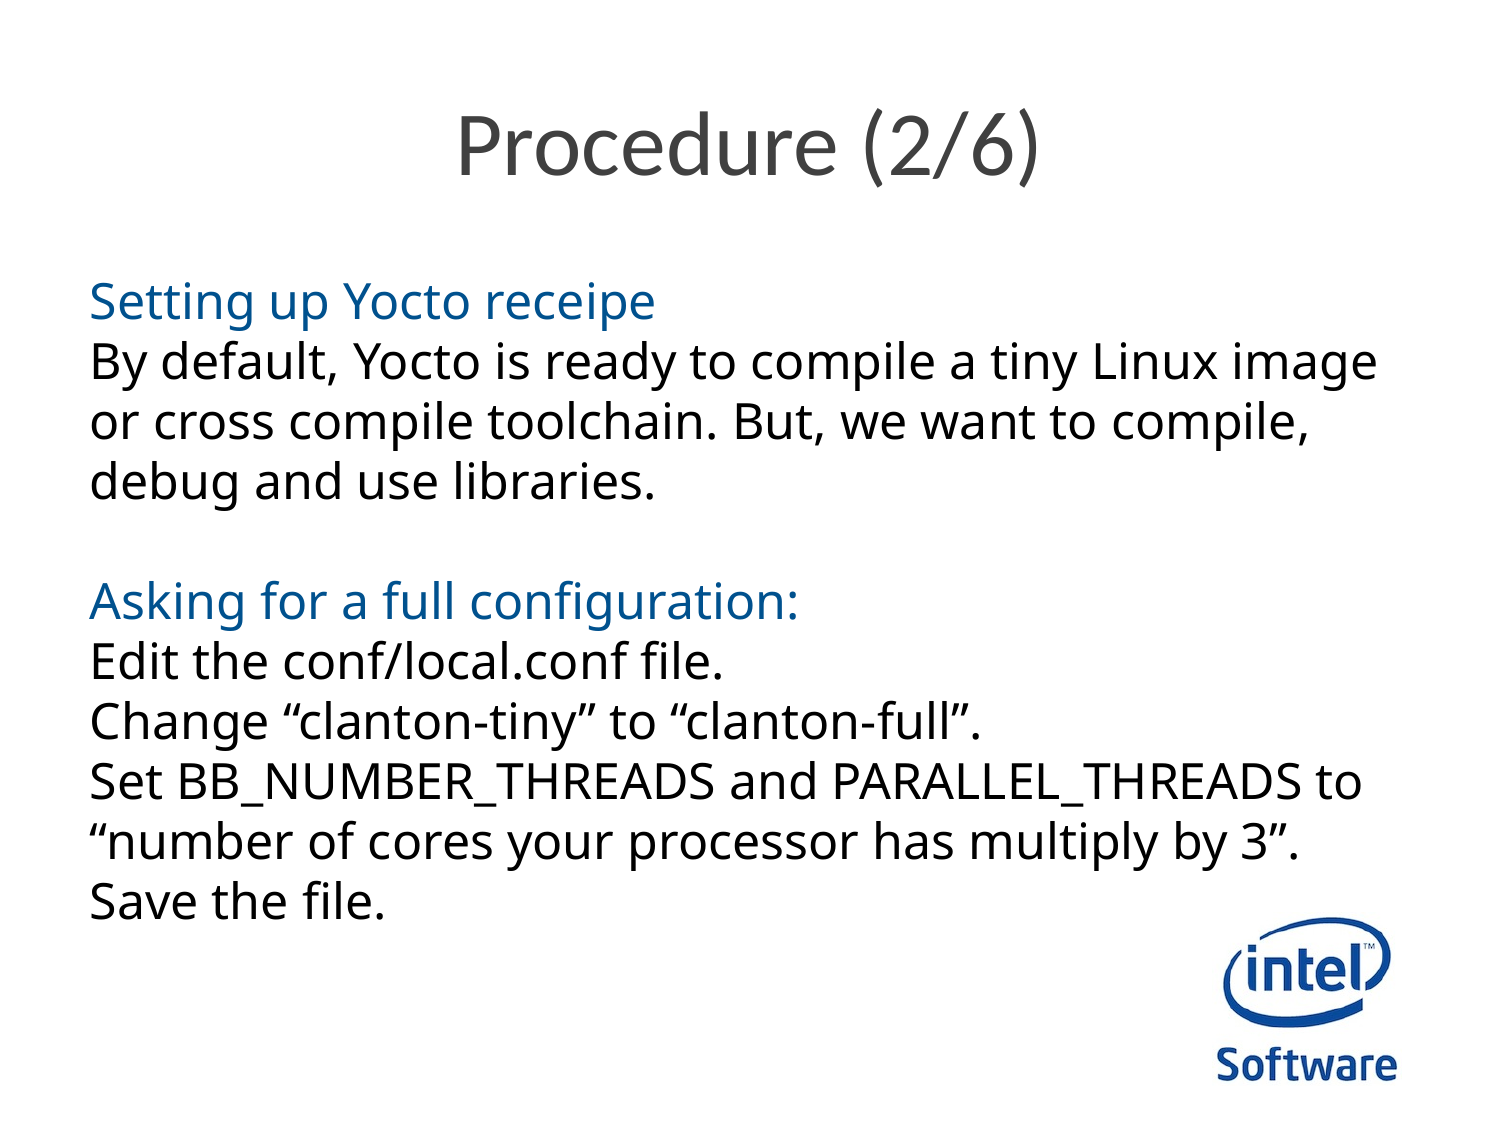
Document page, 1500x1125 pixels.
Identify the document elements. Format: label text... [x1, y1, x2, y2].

text_box Procedure (2/6) [75, 45, 1425, 233]
picture [1212, 912, 1403, 1087]
text_box Setting up Yocto receipe By default, Yocto is ready to compile a tiny Linux image or cross compile toolchain. But, we want to compile, debug and use libraries. Asking for a full configuration: Edit the conf/local.conf file. Change “clanton-tiny” to “clanton-full”. Set BB_NUMBER_THREADS and PARALLEL_THREADS to “number of cores your processor has multiply by 3”. Save the file. [75, 262, 1425, 1050]
